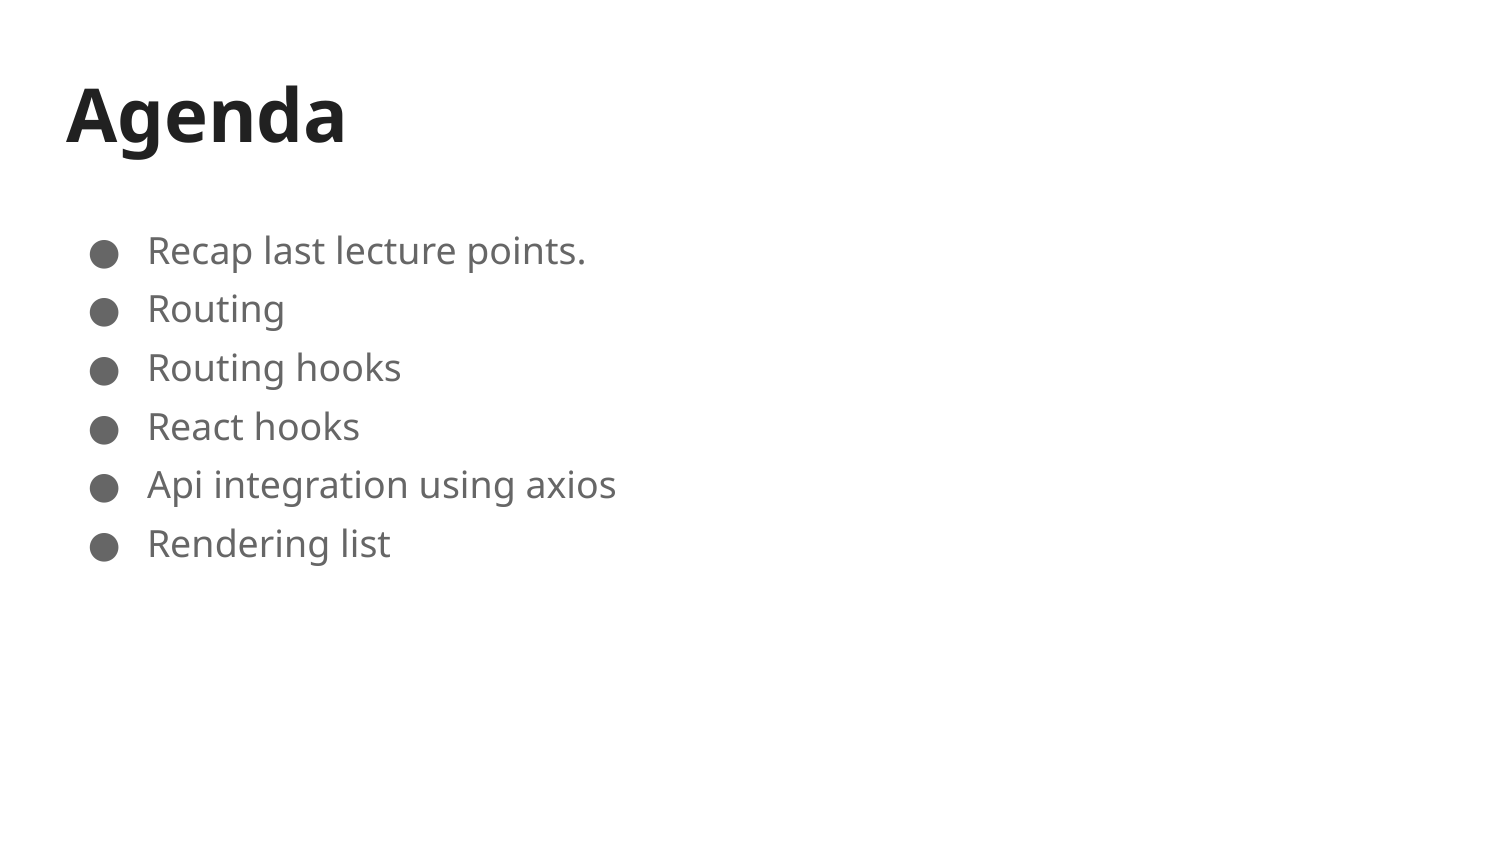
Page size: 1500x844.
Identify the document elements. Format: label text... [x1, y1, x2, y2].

list Recap last lecture points. Routing Routing hooks React hooks Api integration using axios Rendering list [51, 201, 1449, 749]
title Agenda [51, 48, 1449, 180]
